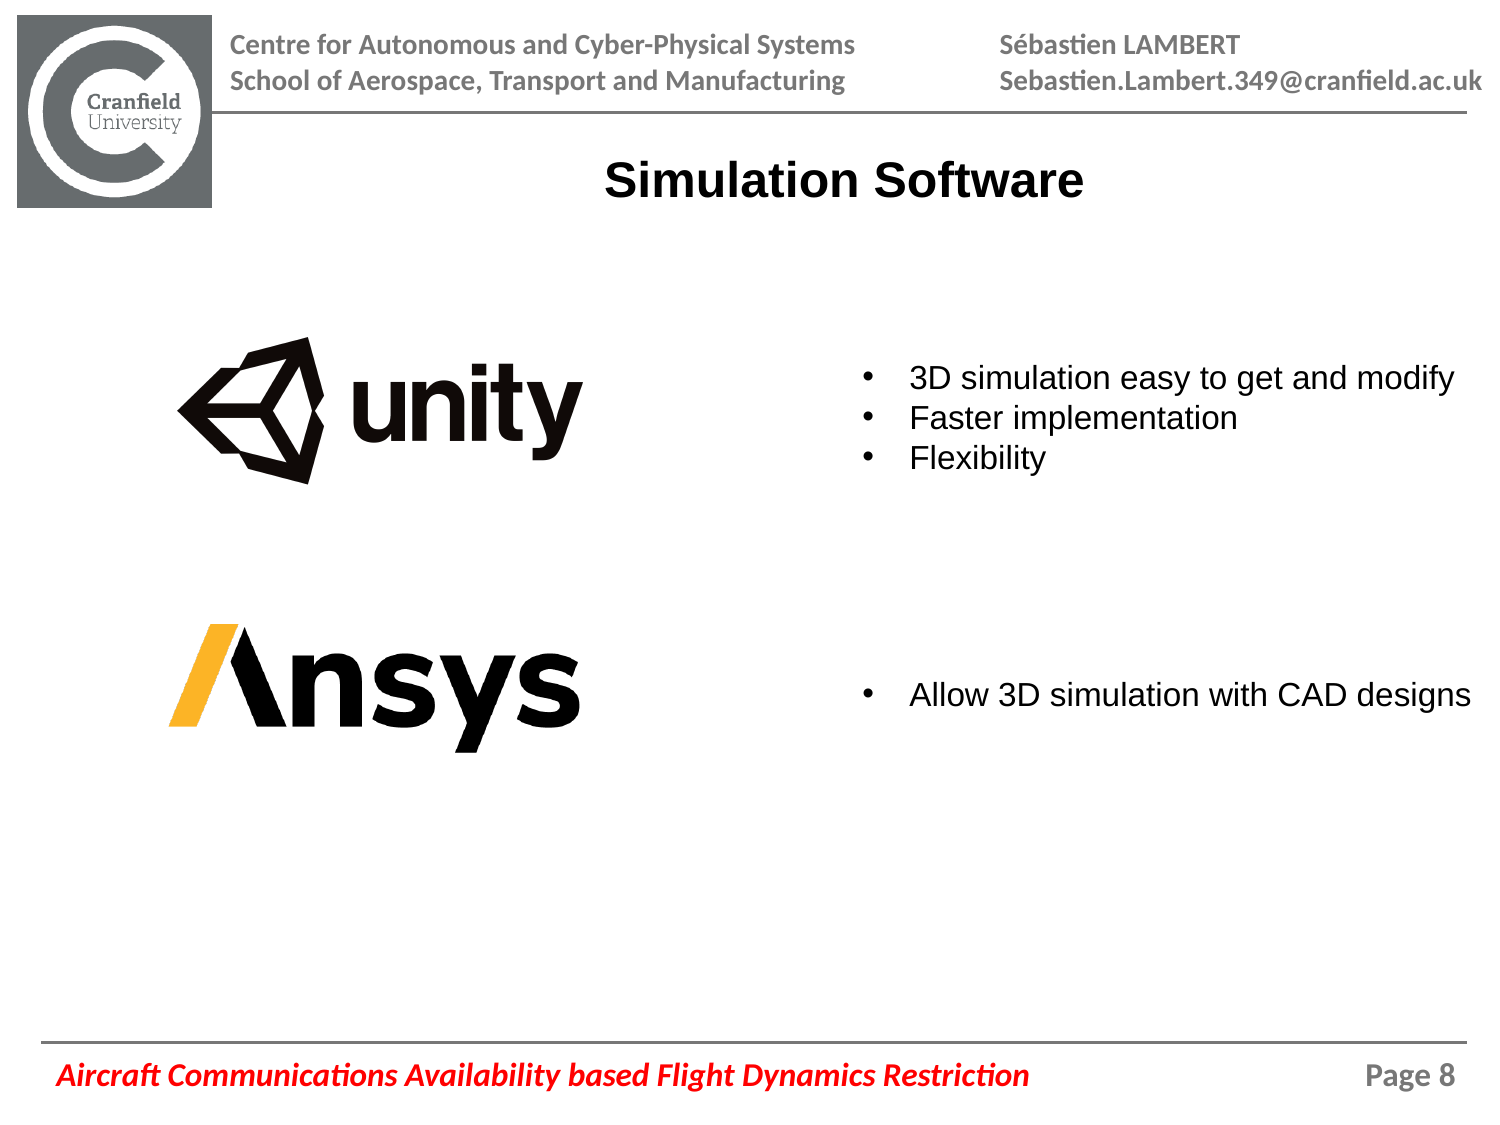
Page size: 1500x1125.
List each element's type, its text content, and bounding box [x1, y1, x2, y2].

text_box Allow 3D simulation with CAD designs [847, 666, 1500, 721]
picture [17, 15, 212, 208]
picture [152, 614, 608, 762]
picture [176, 336, 584, 485]
text_box 3D simulation easy to get and modify Faster implementation Flexibility [847, 349, 1500, 484]
text_box Simulation Software [225, 140, 1464, 215]
